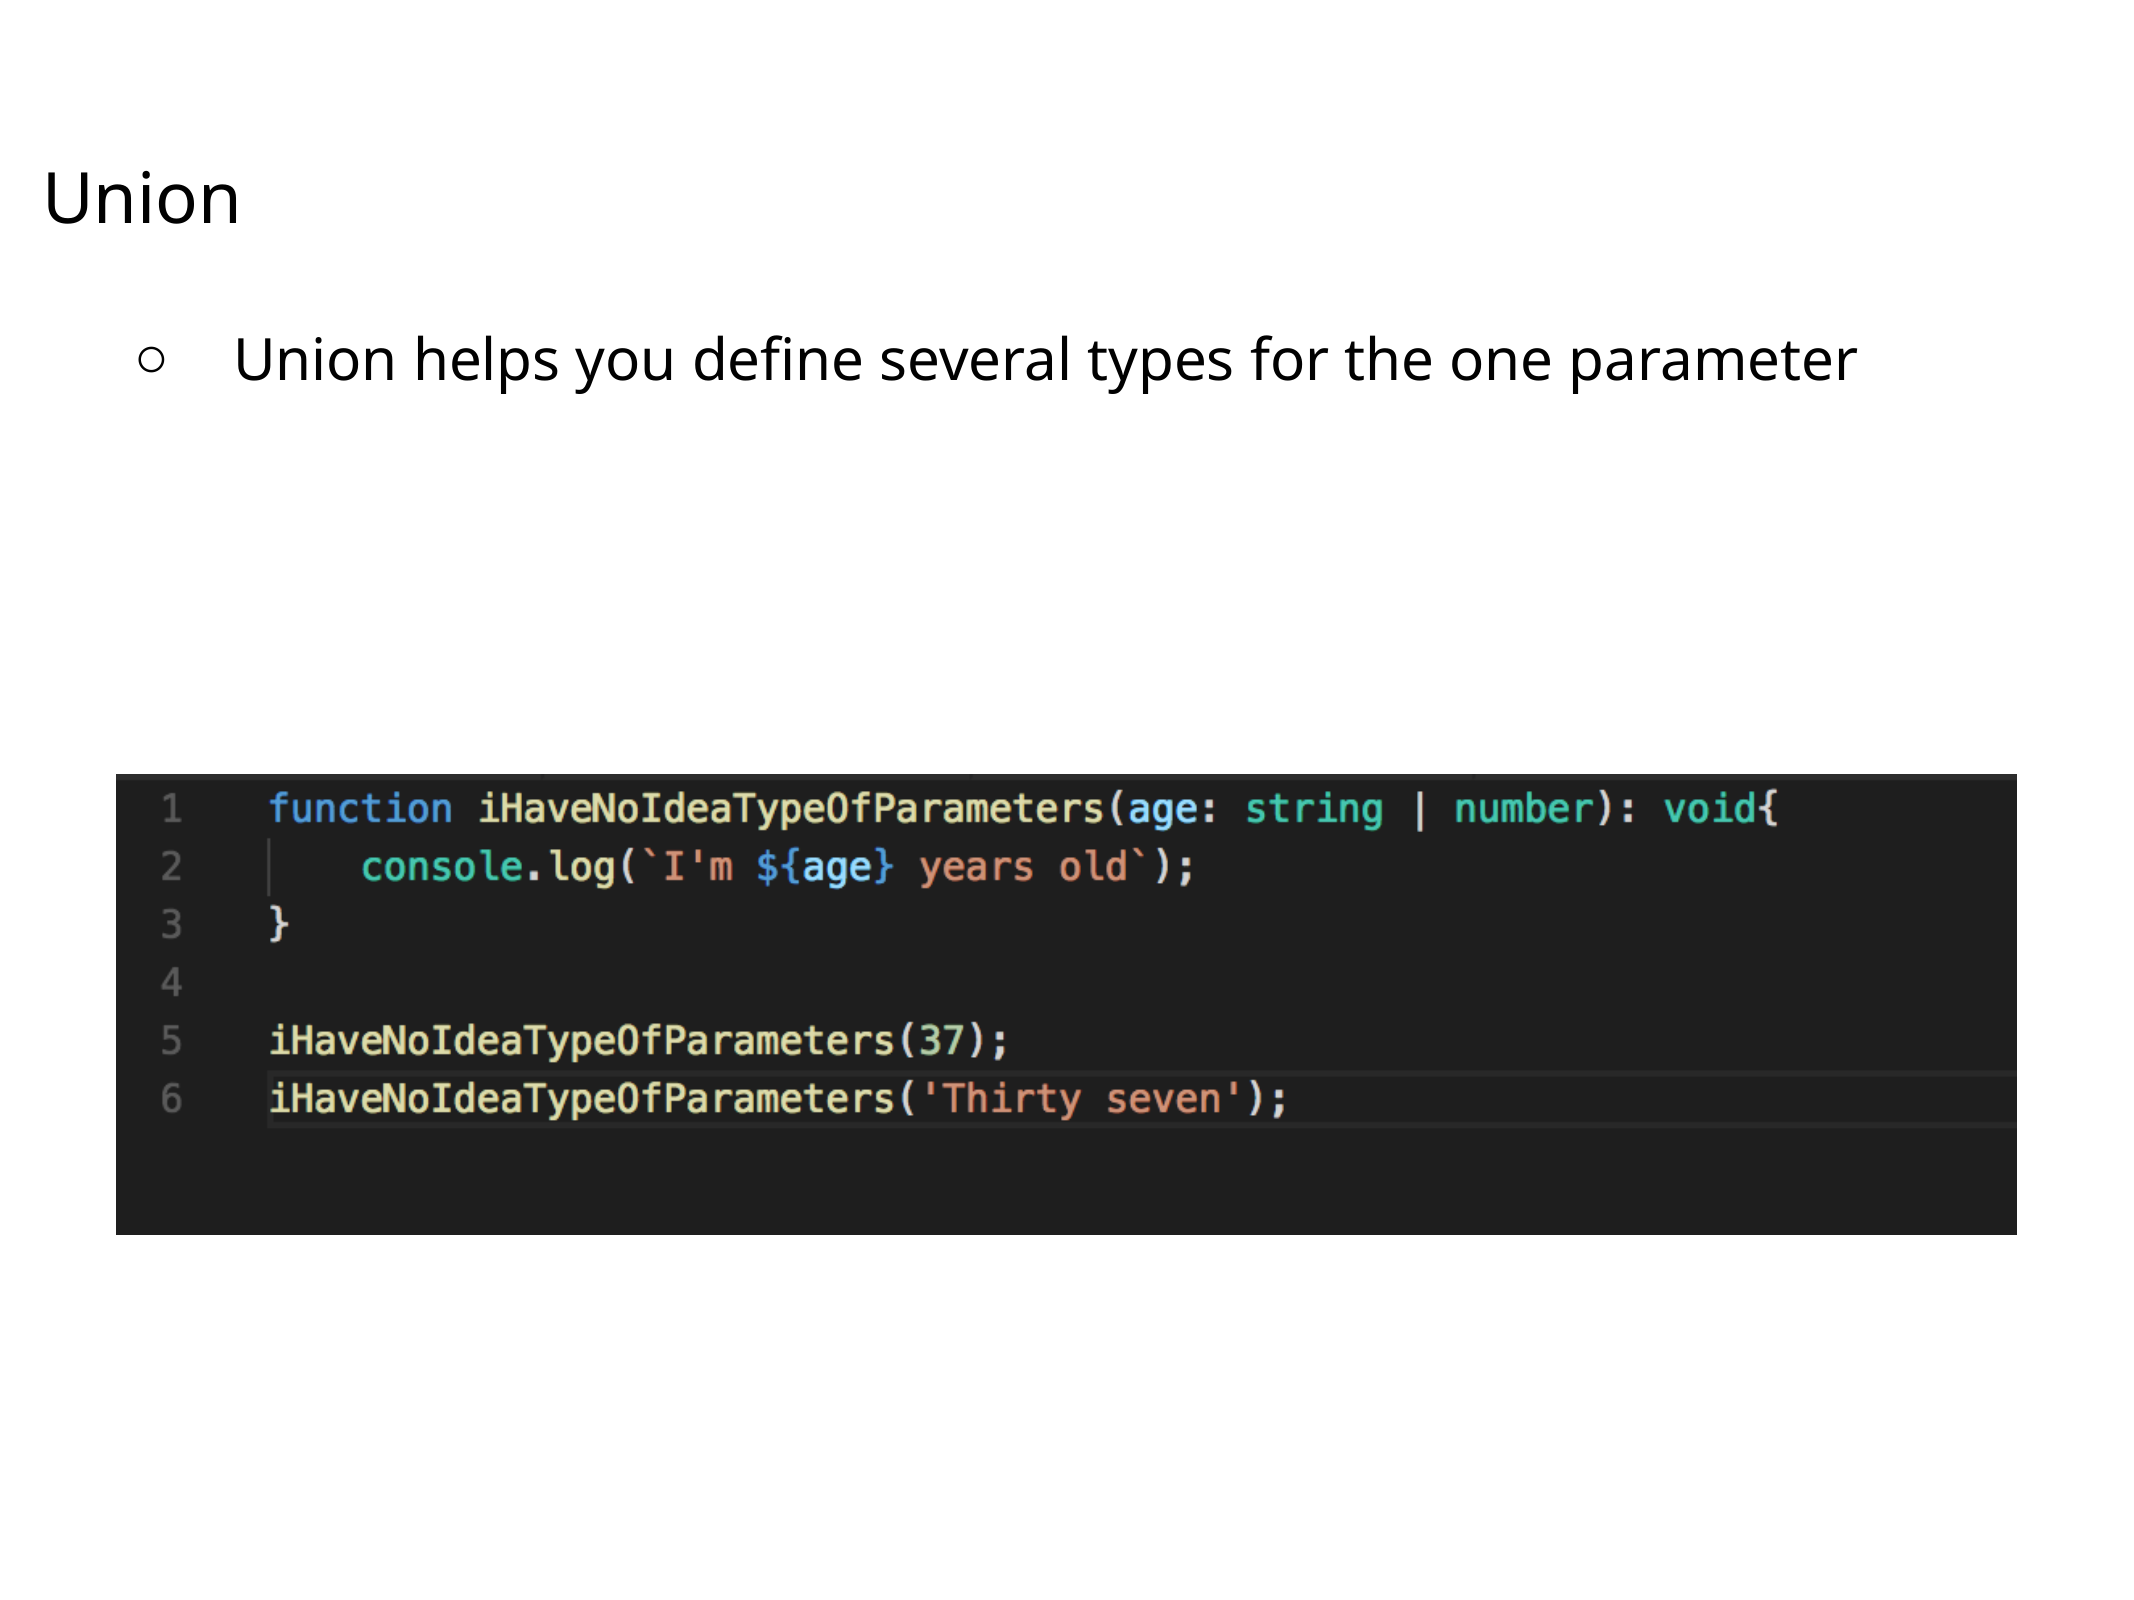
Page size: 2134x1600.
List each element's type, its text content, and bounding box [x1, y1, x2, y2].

text_box Union Union helps you define several types for the one parameter [20, 131, 1921, 414]
picture [116, 774, 2017, 1236]
